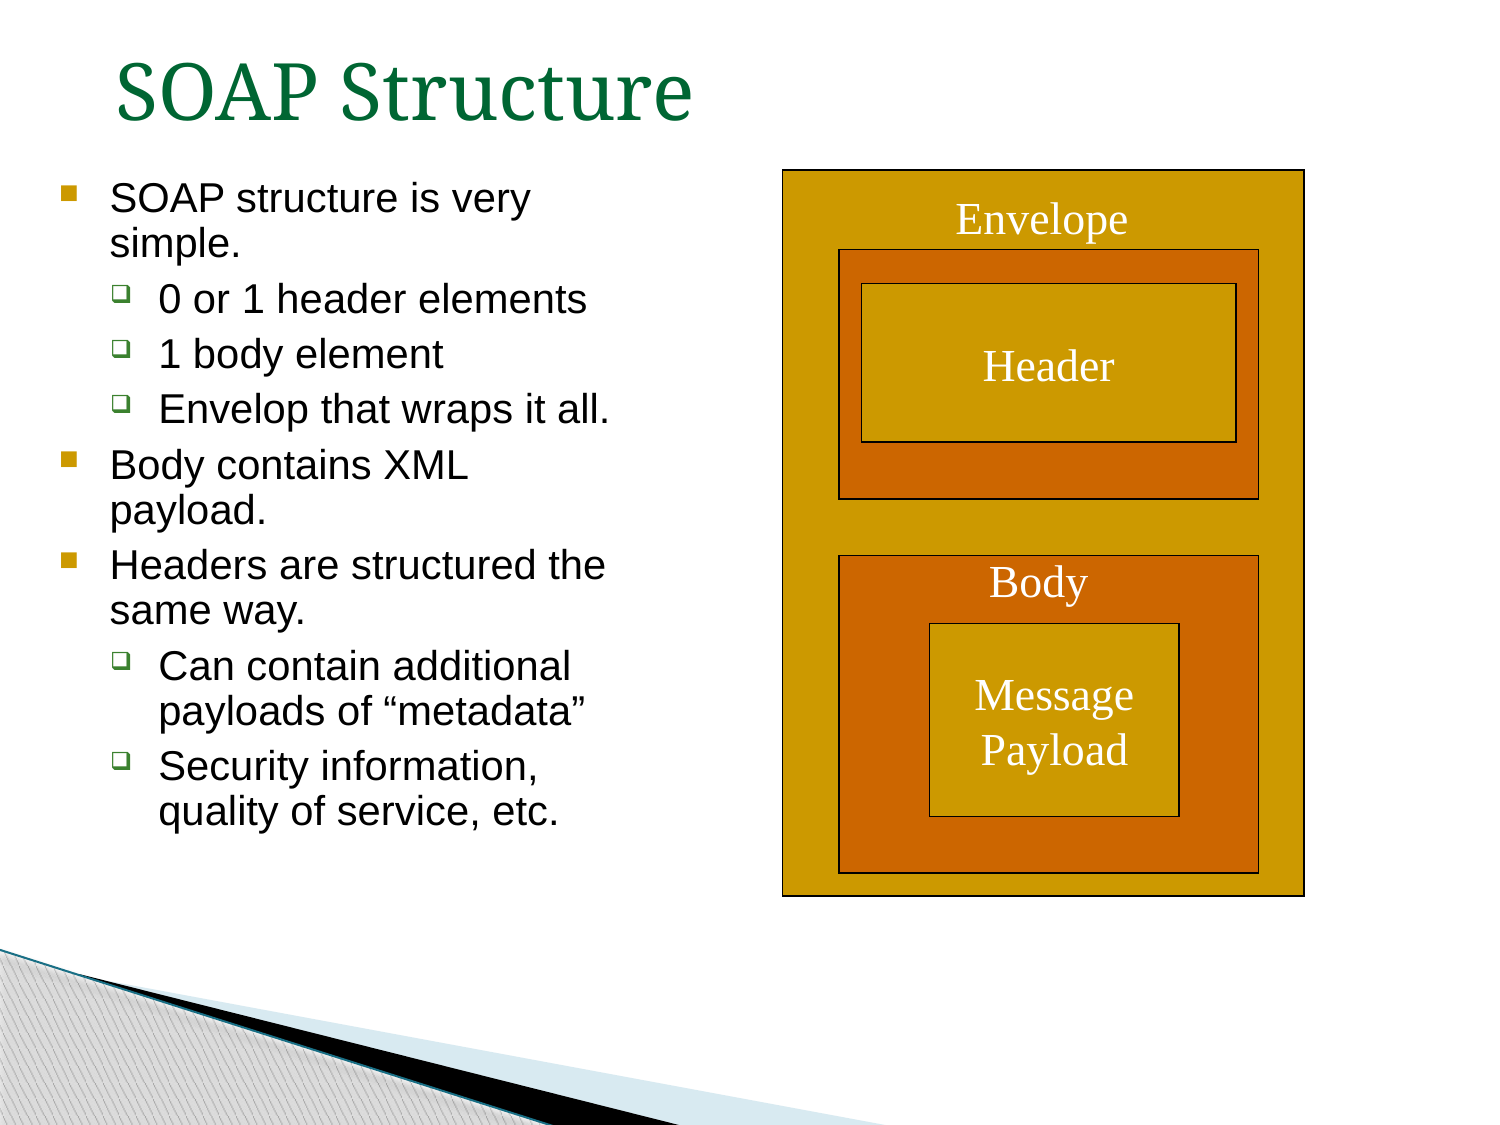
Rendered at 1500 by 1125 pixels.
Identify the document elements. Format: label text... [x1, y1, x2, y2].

text_box SOAP structure is very simple. 0 or 1 header elements 1 body element Envelop that wraps it all. Body contains XML payload. Headers are structured the same way. Can contain additional payloads of “metadata” Security information, quality of service, etc. [45, 170, 646, 845]
text_box Header [861, 283, 1236, 443]
text_box Message Payload [929, 623, 1180, 817]
text_box Body [975, 544, 1103, 614]
text_box [838, 555, 1259, 874]
text_box [782, 170, 1304, 896]
text_box Envelope [942, 181, 1143, 249]
text_box SOAP Structure [101, 33, 1259, 204]
text_box [838, 249, 1259, 499]
